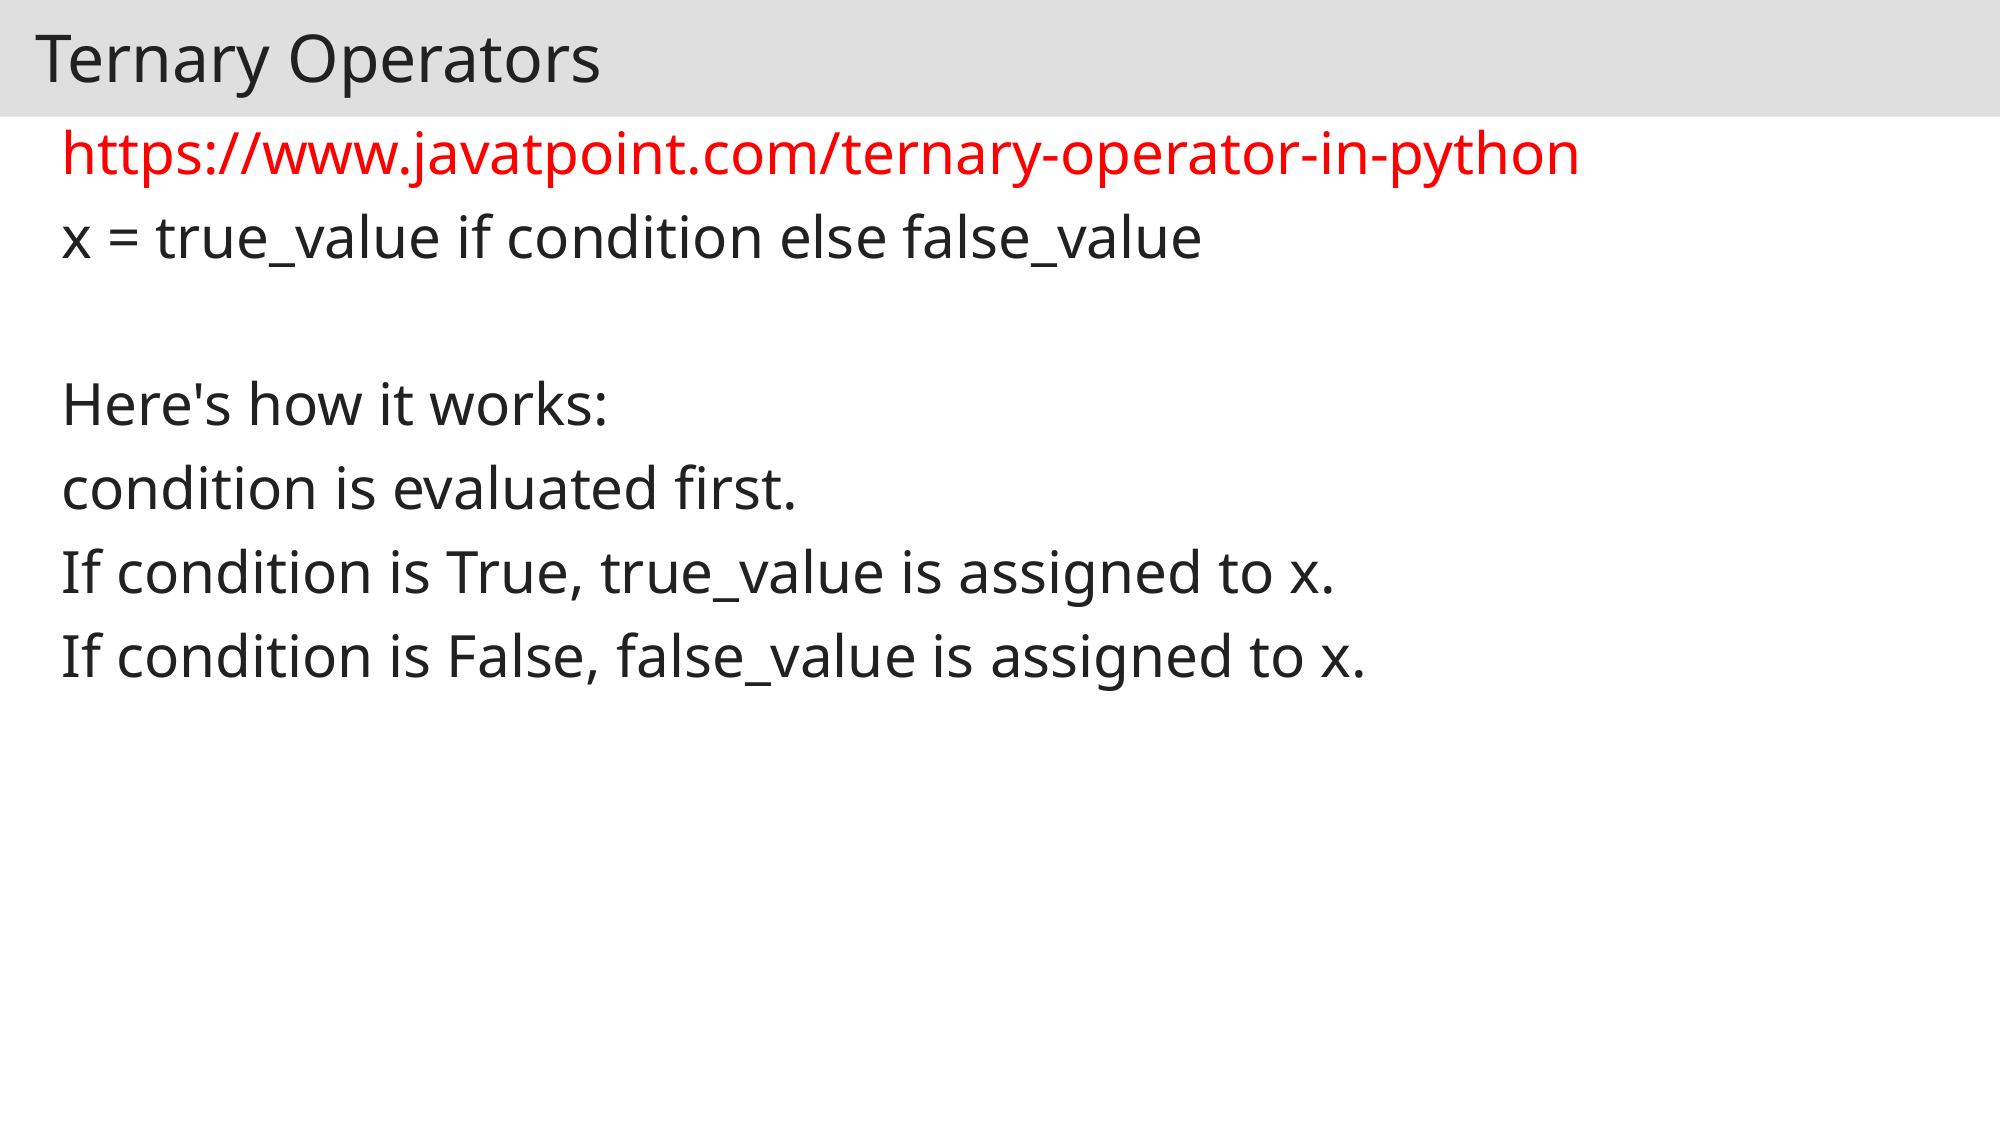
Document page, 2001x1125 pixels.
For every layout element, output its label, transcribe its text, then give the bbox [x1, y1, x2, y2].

title Ternary Operators [0, 0, 2000, 117]
list https://www.javatpoint.com/ternary-operator-in-python x = true_value if condition else false_value Here's how it works: condition is evaluated first. If condition is True, true_value is assigned to x. If condition is False, false_value is assigned to x. [21, 116, 1979, 1034]
